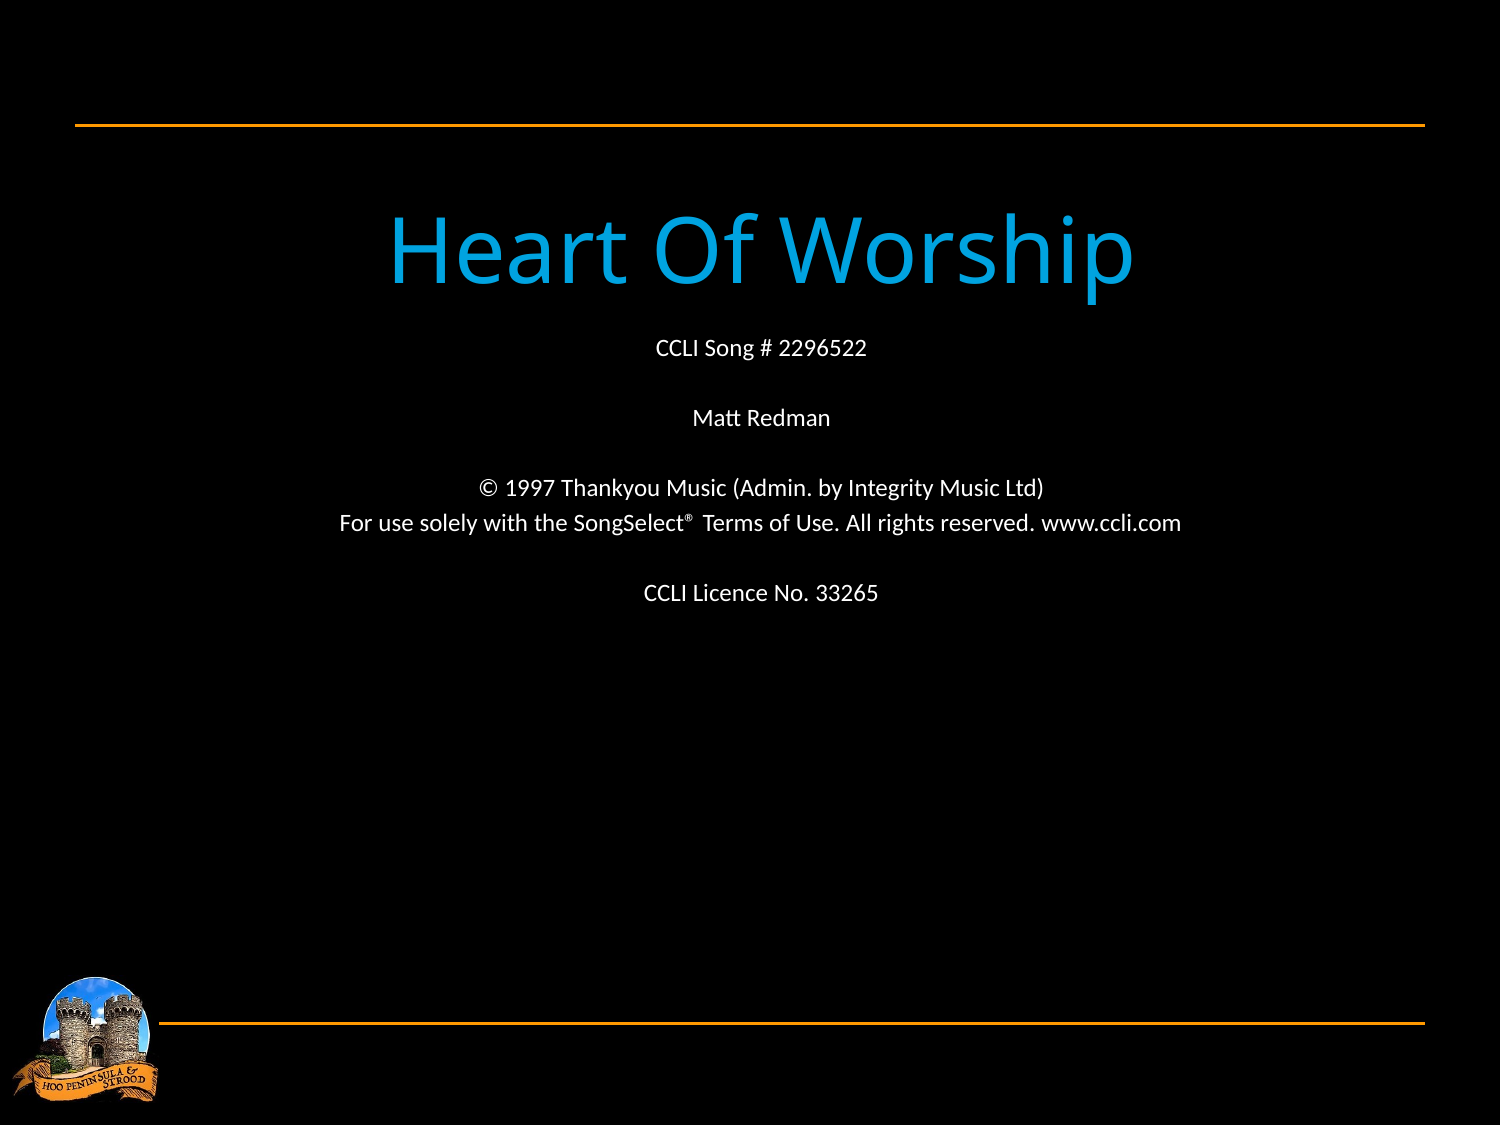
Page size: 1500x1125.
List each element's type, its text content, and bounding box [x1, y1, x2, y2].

picture [11, 975, 160, 1103]
subtitle Heart Of Worship CCLI Song # 2296522 Matt Redman © 1997 Thankyou Music (Admin. by Integrity Music Ltd) For use solely with the SongSelect® Terms of Use. All rights reserved. www.ccli.com CCLI Licence No. 33265 [53, 30, 1471, 1094]
